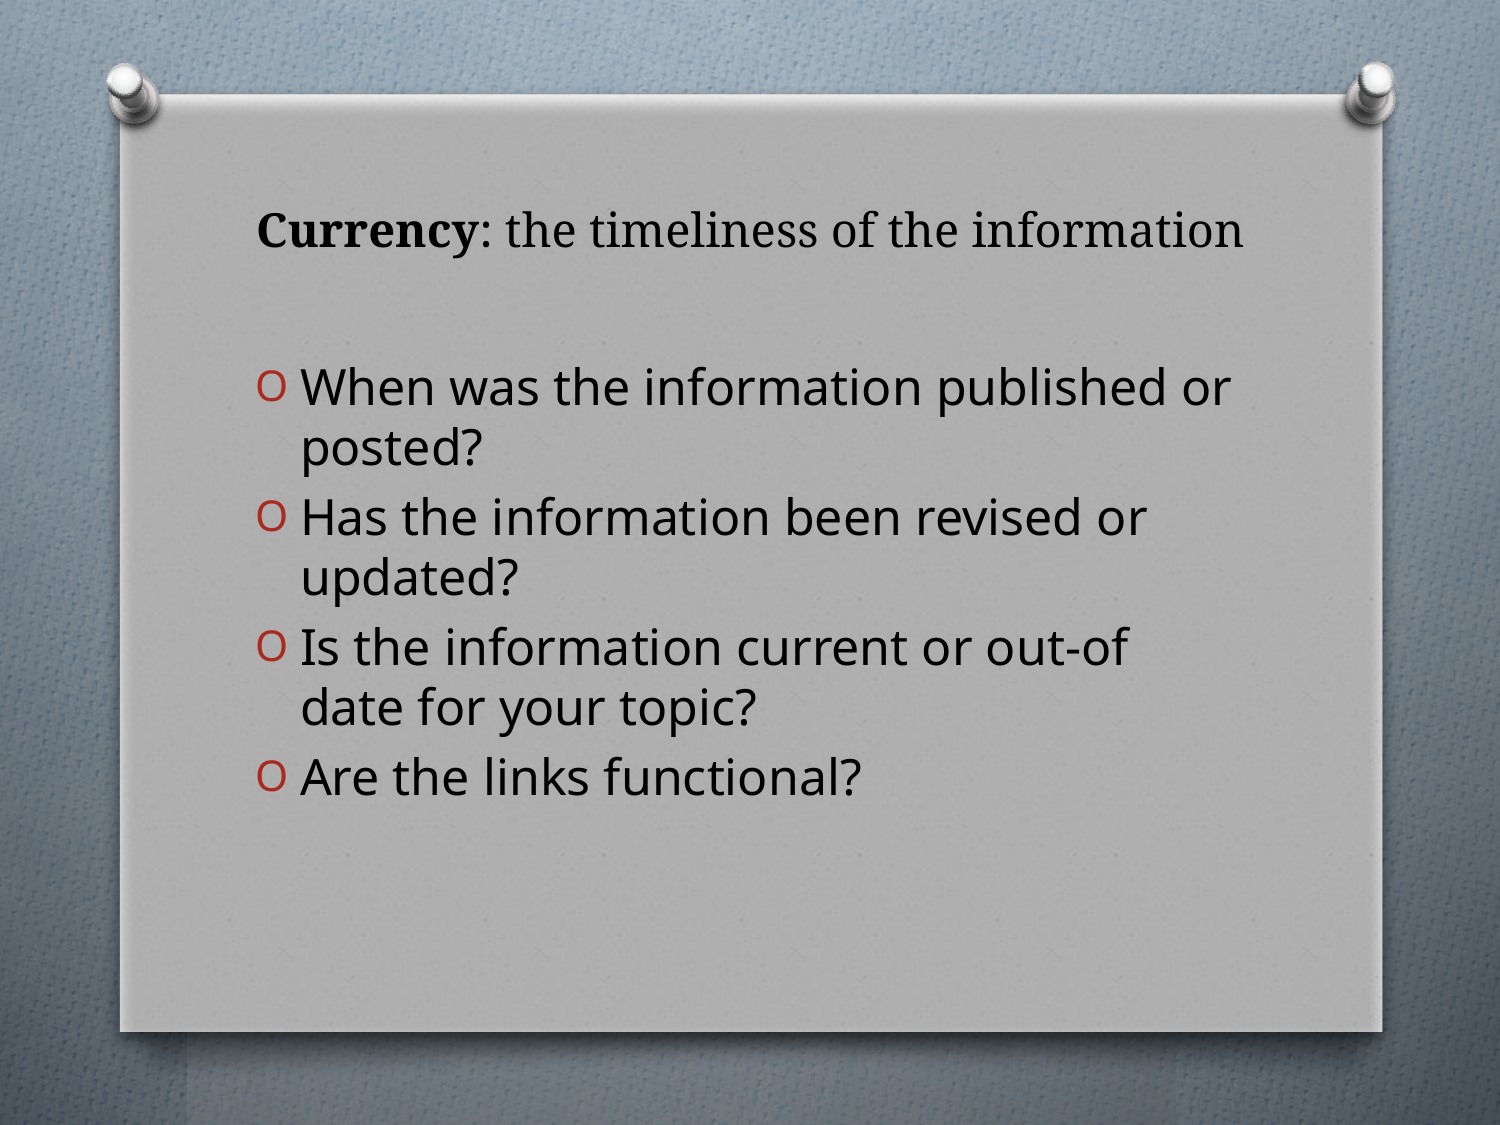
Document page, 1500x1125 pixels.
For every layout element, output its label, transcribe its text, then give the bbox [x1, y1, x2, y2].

list When was the information published or posted? Has the information been revised or updated? Is the information current or out-of date for your topic? Are the links functional? [240, 347, 1257, 939]
title Currency: the timeliness of the information [179, 134, 1323, 332]
picture [1317, 35, 1439, 156]
picture [75, 29, 198, 153]
